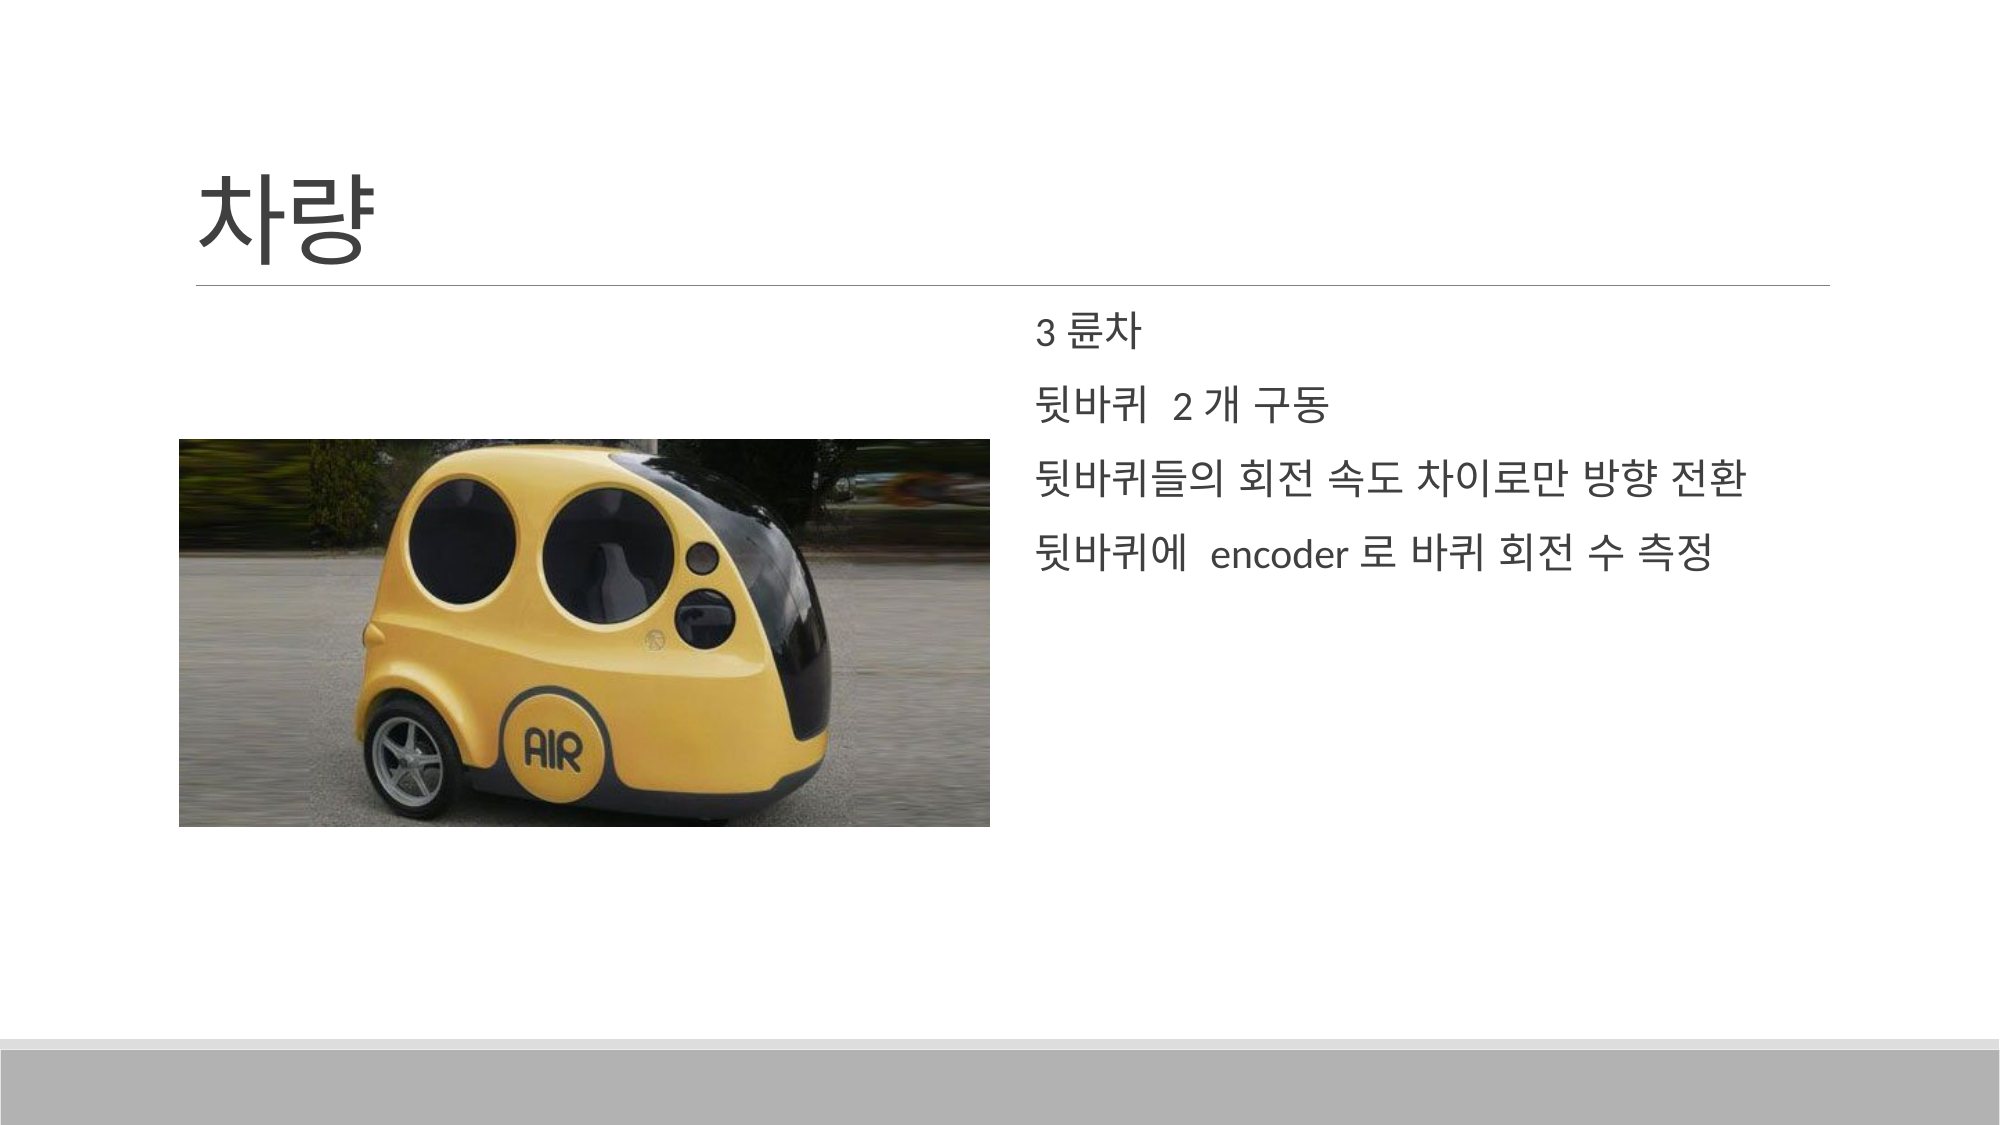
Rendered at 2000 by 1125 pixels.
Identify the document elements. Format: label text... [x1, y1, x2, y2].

title 차량 [179, 47, 1830, 285]
list 3륜차 뒷바퀴 2개 구동 뒷바퀴들의 회전 속도 차이로만 방향 전환 뒷바퀴에 encoder로 바퀴 회전 수 측정 [1019, 302, 1830, 963]
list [179, 438, 991, 827]
